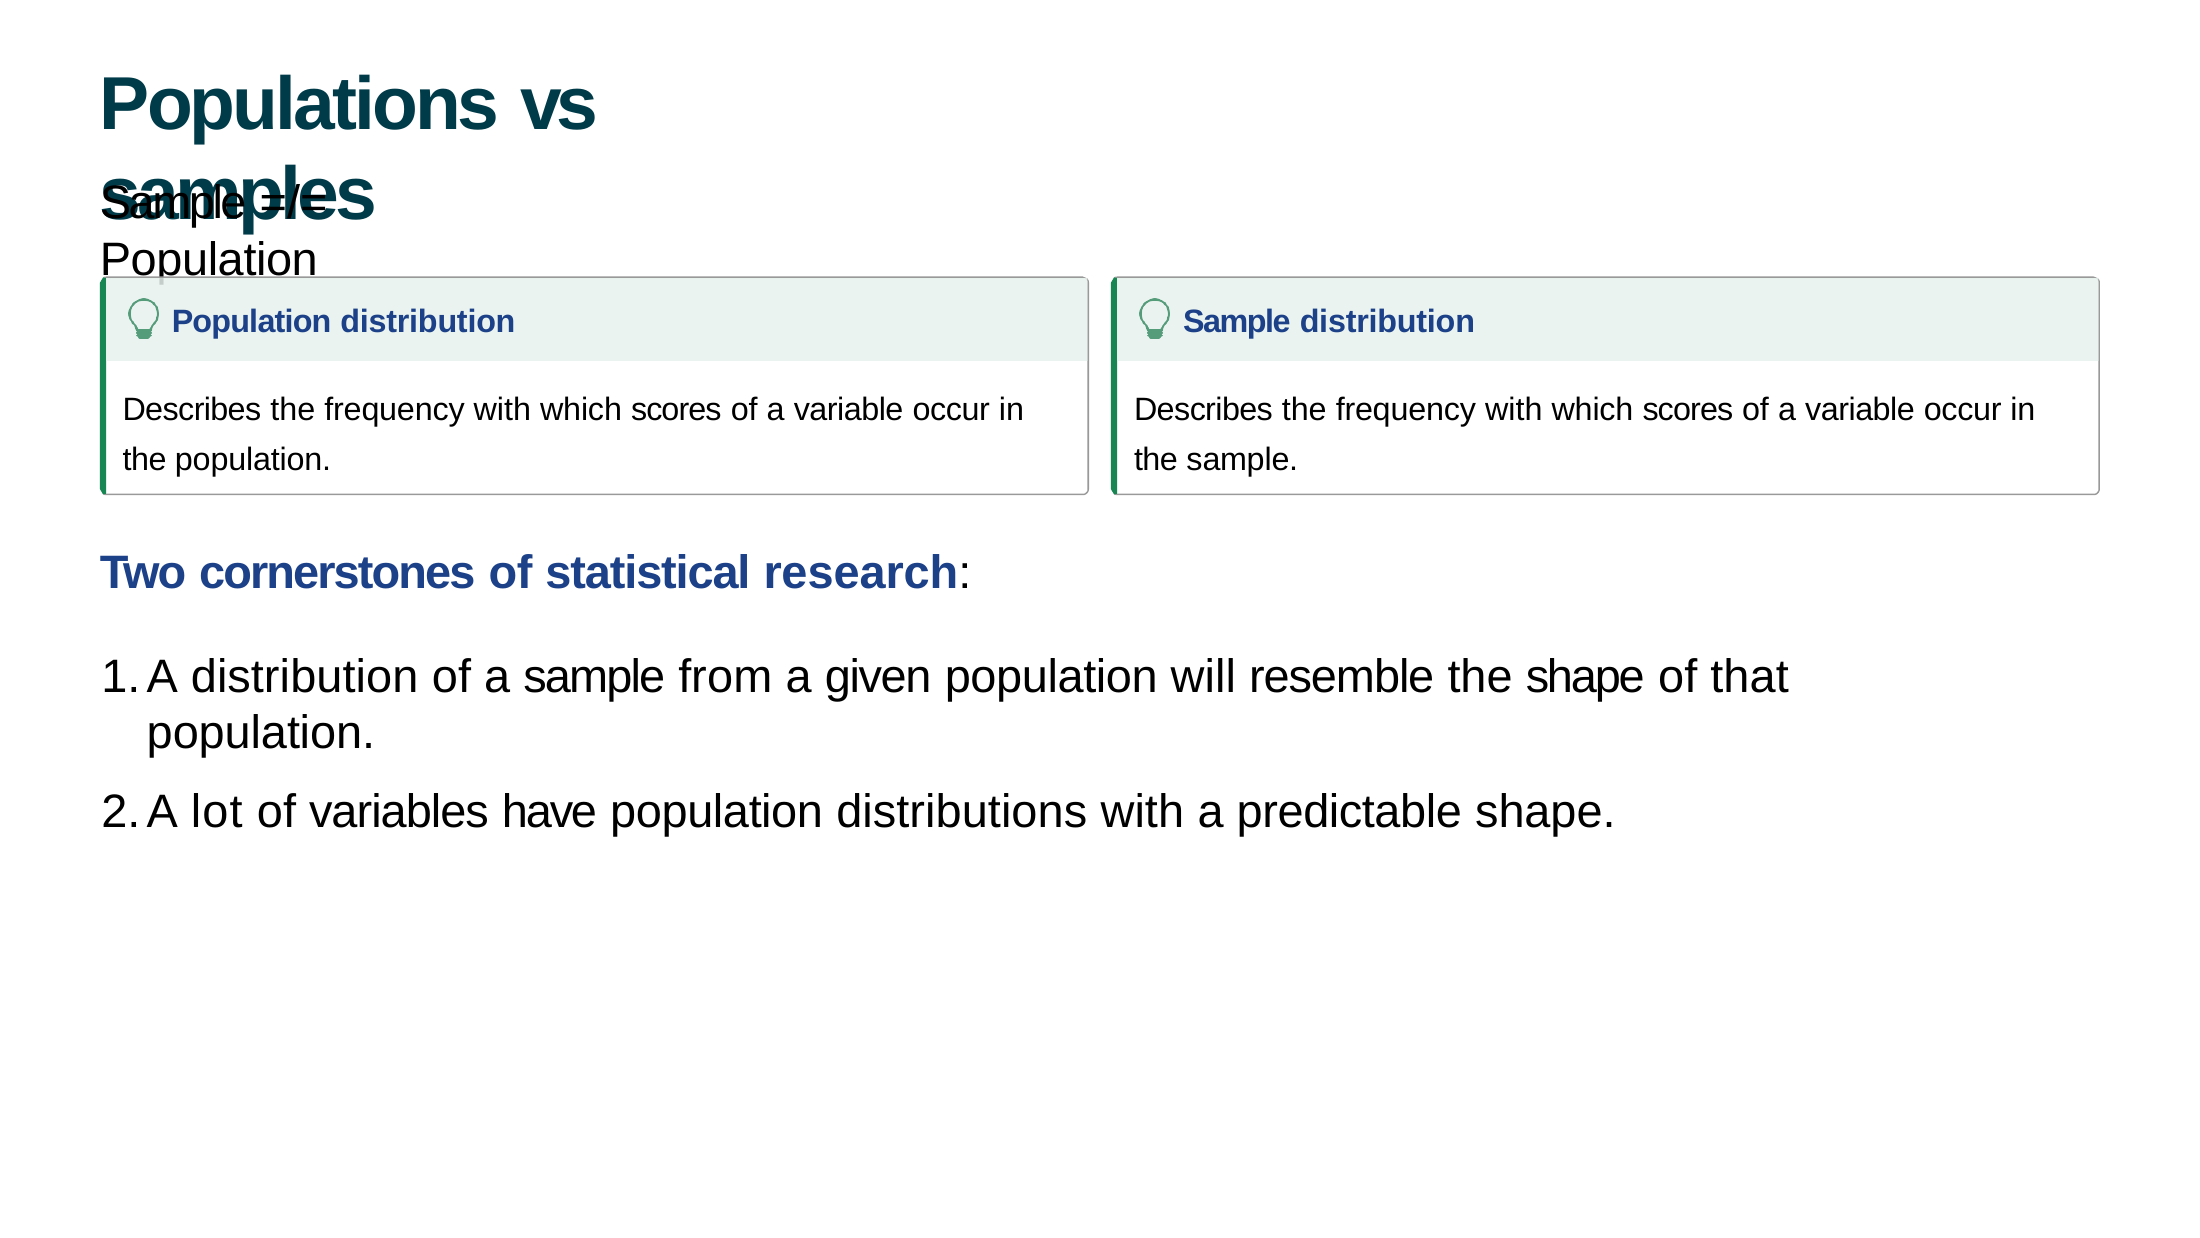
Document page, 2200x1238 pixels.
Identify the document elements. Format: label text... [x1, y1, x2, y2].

text_box Two cornerstones of statistical research: A distribution of a sample from a given population will resemble the shape of that population. A lot of variables have population distributions with a predictable shape. [97, 540, 1972, 838]
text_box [99, 276, 1090, 496]
text_box Sample =/= Population [97, 169, 552, 276]
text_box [1110, 276, 2101, 496]
title Populations vs samples [97, 52, 876, 262]
